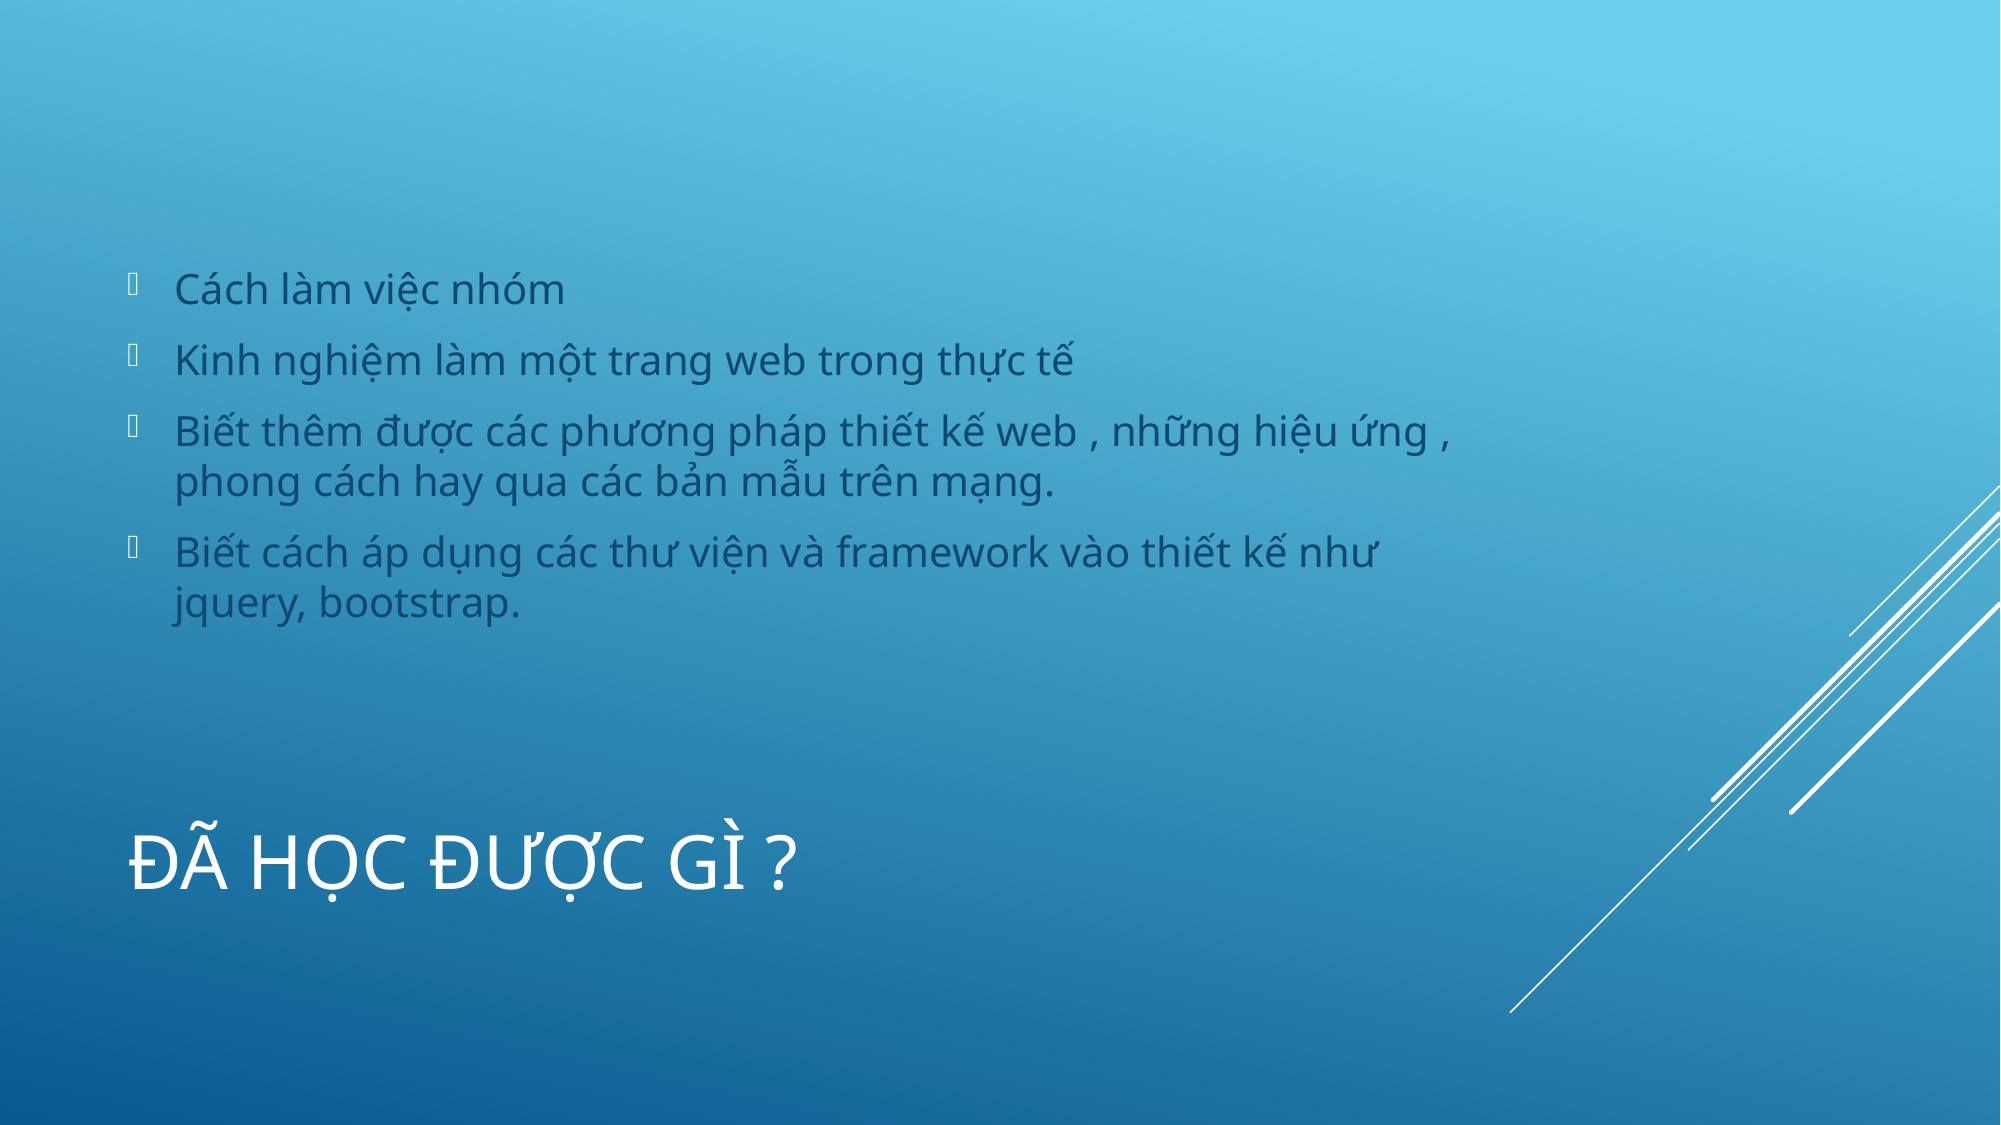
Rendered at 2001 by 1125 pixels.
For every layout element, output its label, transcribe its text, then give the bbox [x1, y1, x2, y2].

list Cách làm việc nhóm Kinh nghiệm làm một trang web trong thực tế Biết thêm được các phương pháp thiết kế web , những hiệu ứng , phong cách hay qua các bản mẫu trên mạng. Biết cách áp dụng các thư viện và framework vào thiết kế như jquery, bootstrap. [112, 112, 1513, 706]
title Đã học được gì ? [112, 736, 1513, 984]
